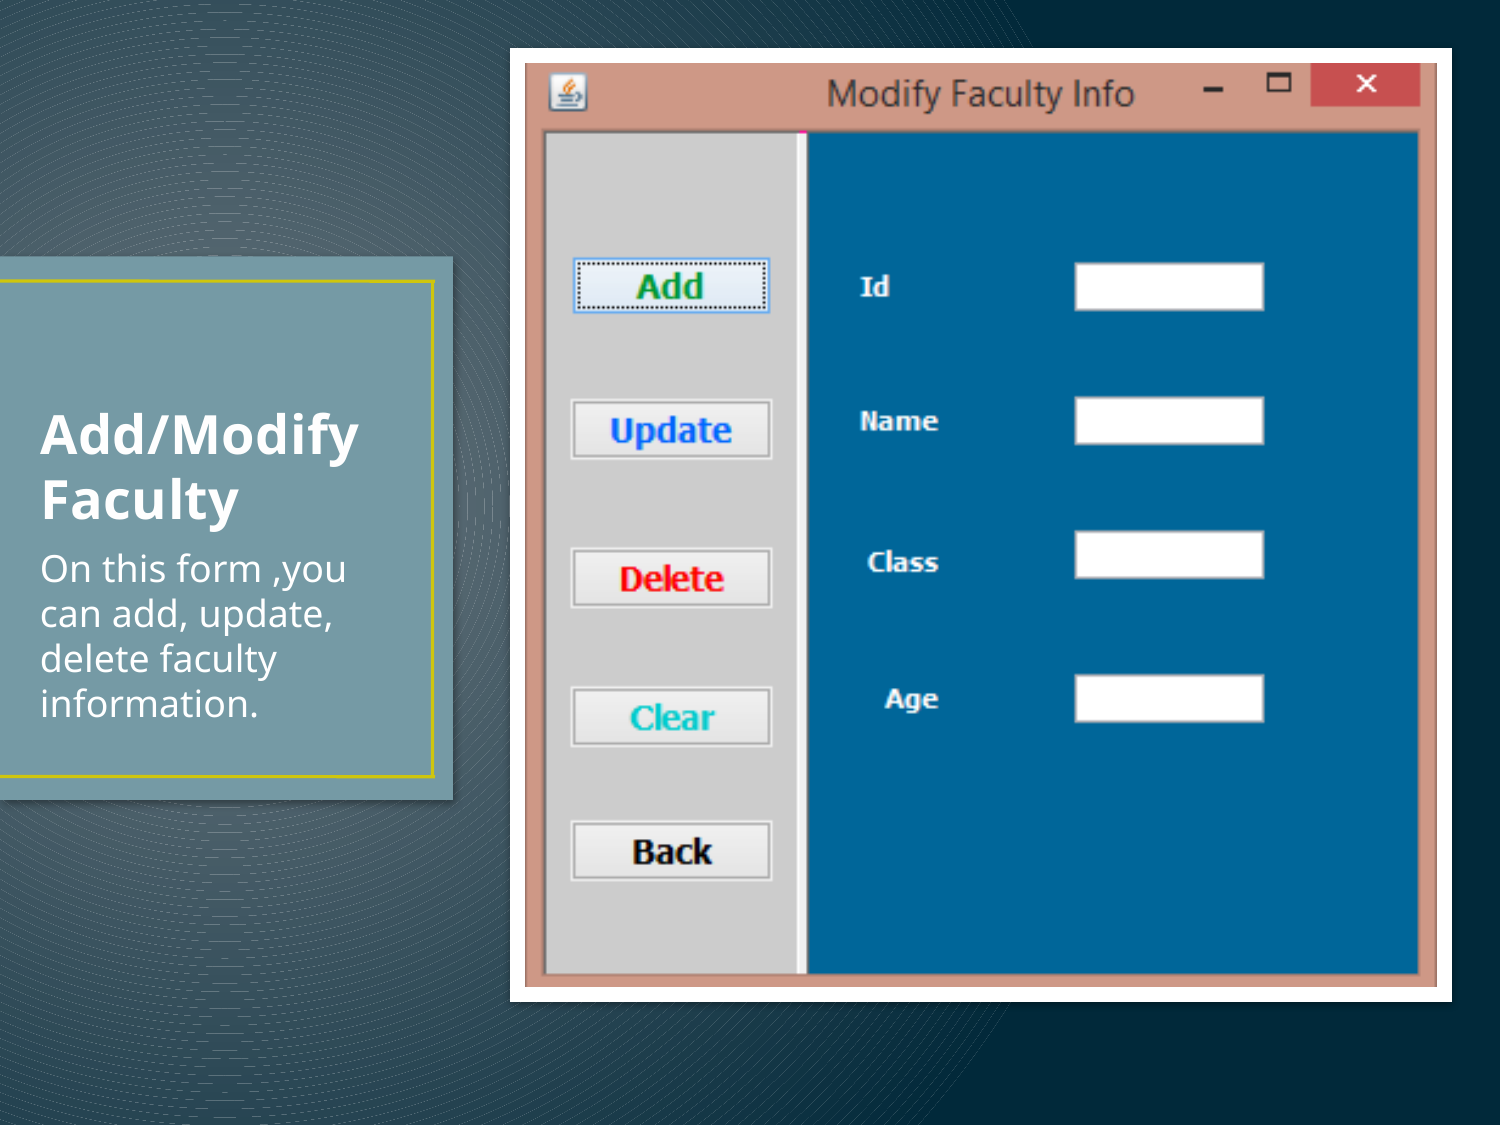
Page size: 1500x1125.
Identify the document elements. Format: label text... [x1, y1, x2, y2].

title Add/Modify Faculty [25, 312, 416, 538]
list On this form ,you can add, update, delete faculty information. [24, 537, 415, 763]
picture [524, 62, 1438, 988]
